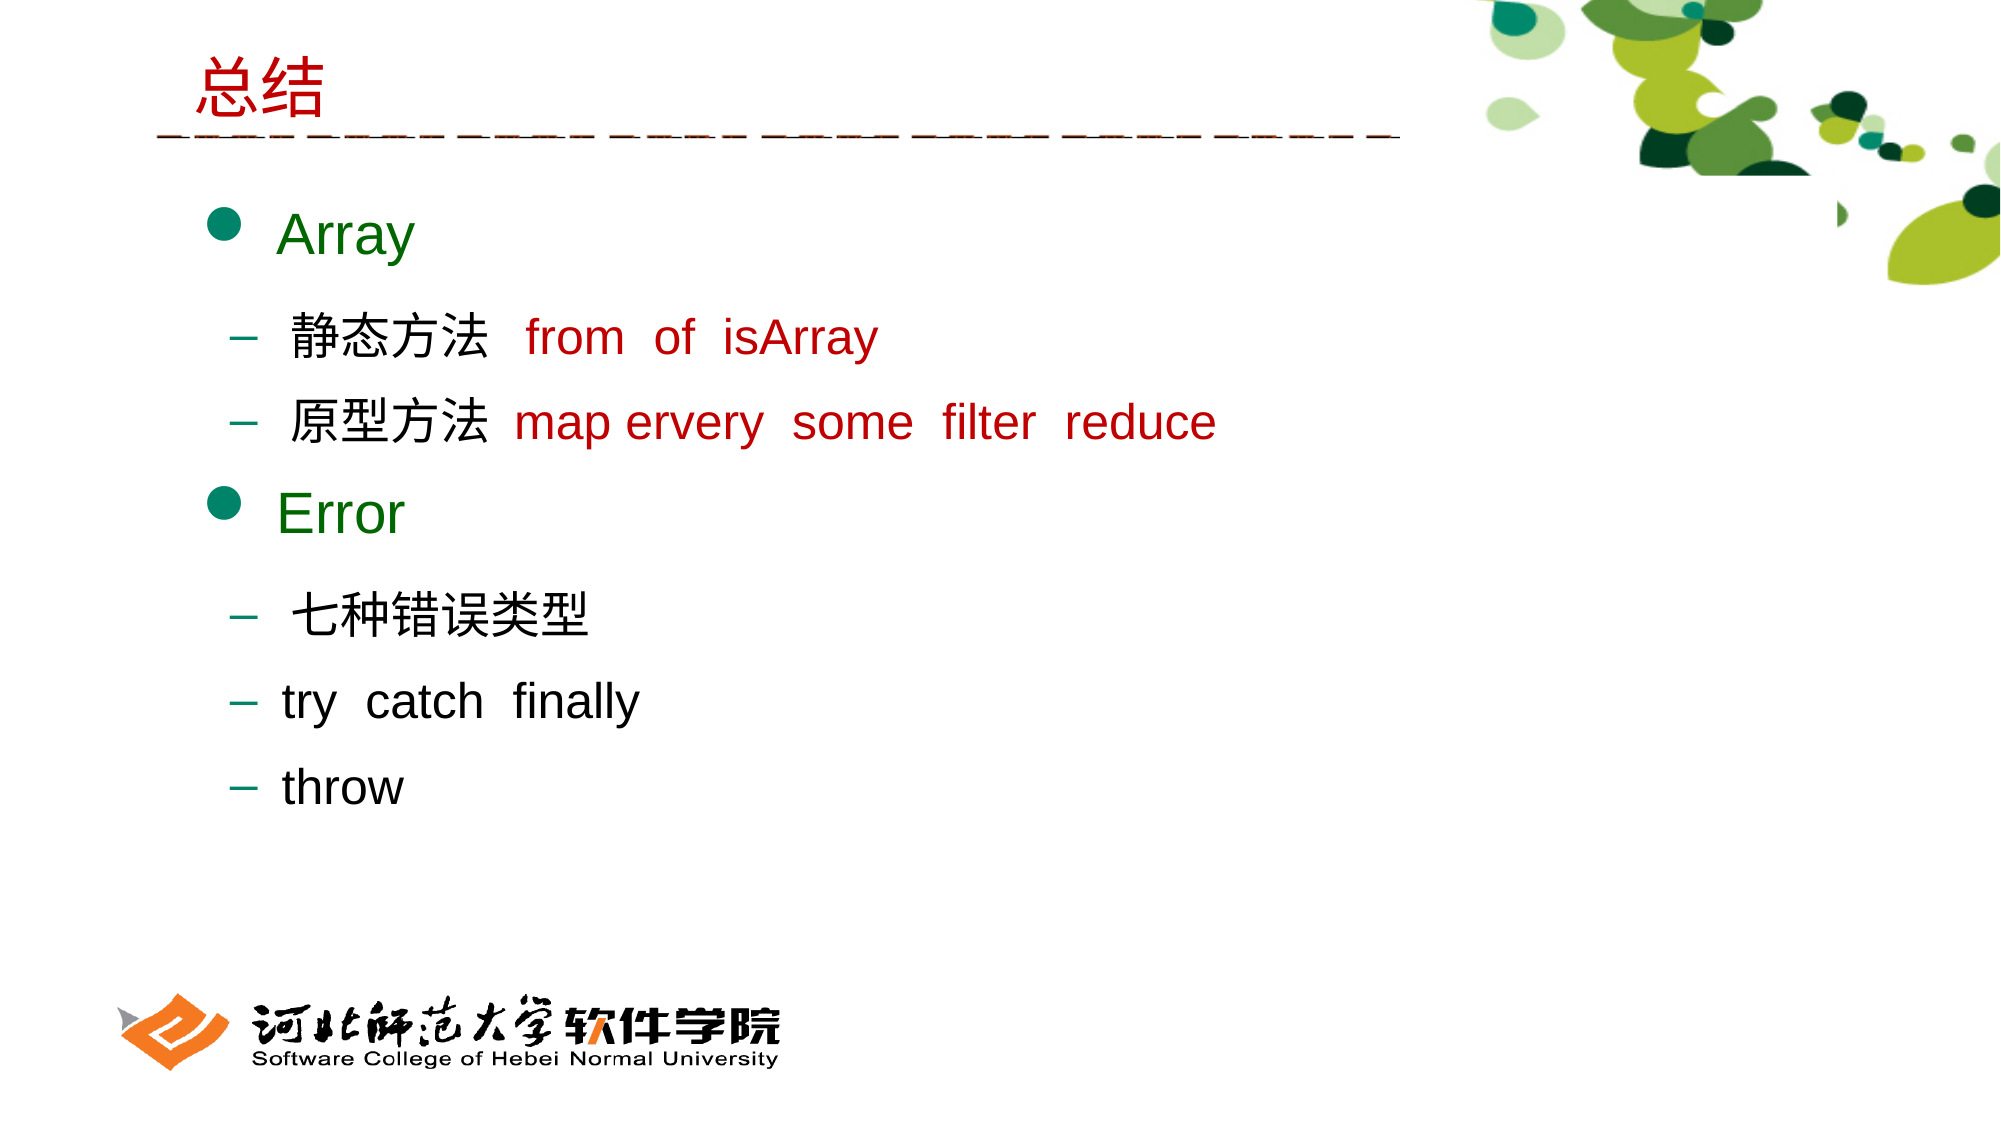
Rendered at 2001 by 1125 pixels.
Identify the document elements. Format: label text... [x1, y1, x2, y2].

picture [0, 0, 2001, 1125]
list 总结 [178, 38, 1523, 120]
list Array 静态方法 from of isArray 原型方法 map ervery some filter reduce Error 七种错误类型 try catch finally throw [187, 175, 1838, 983]
